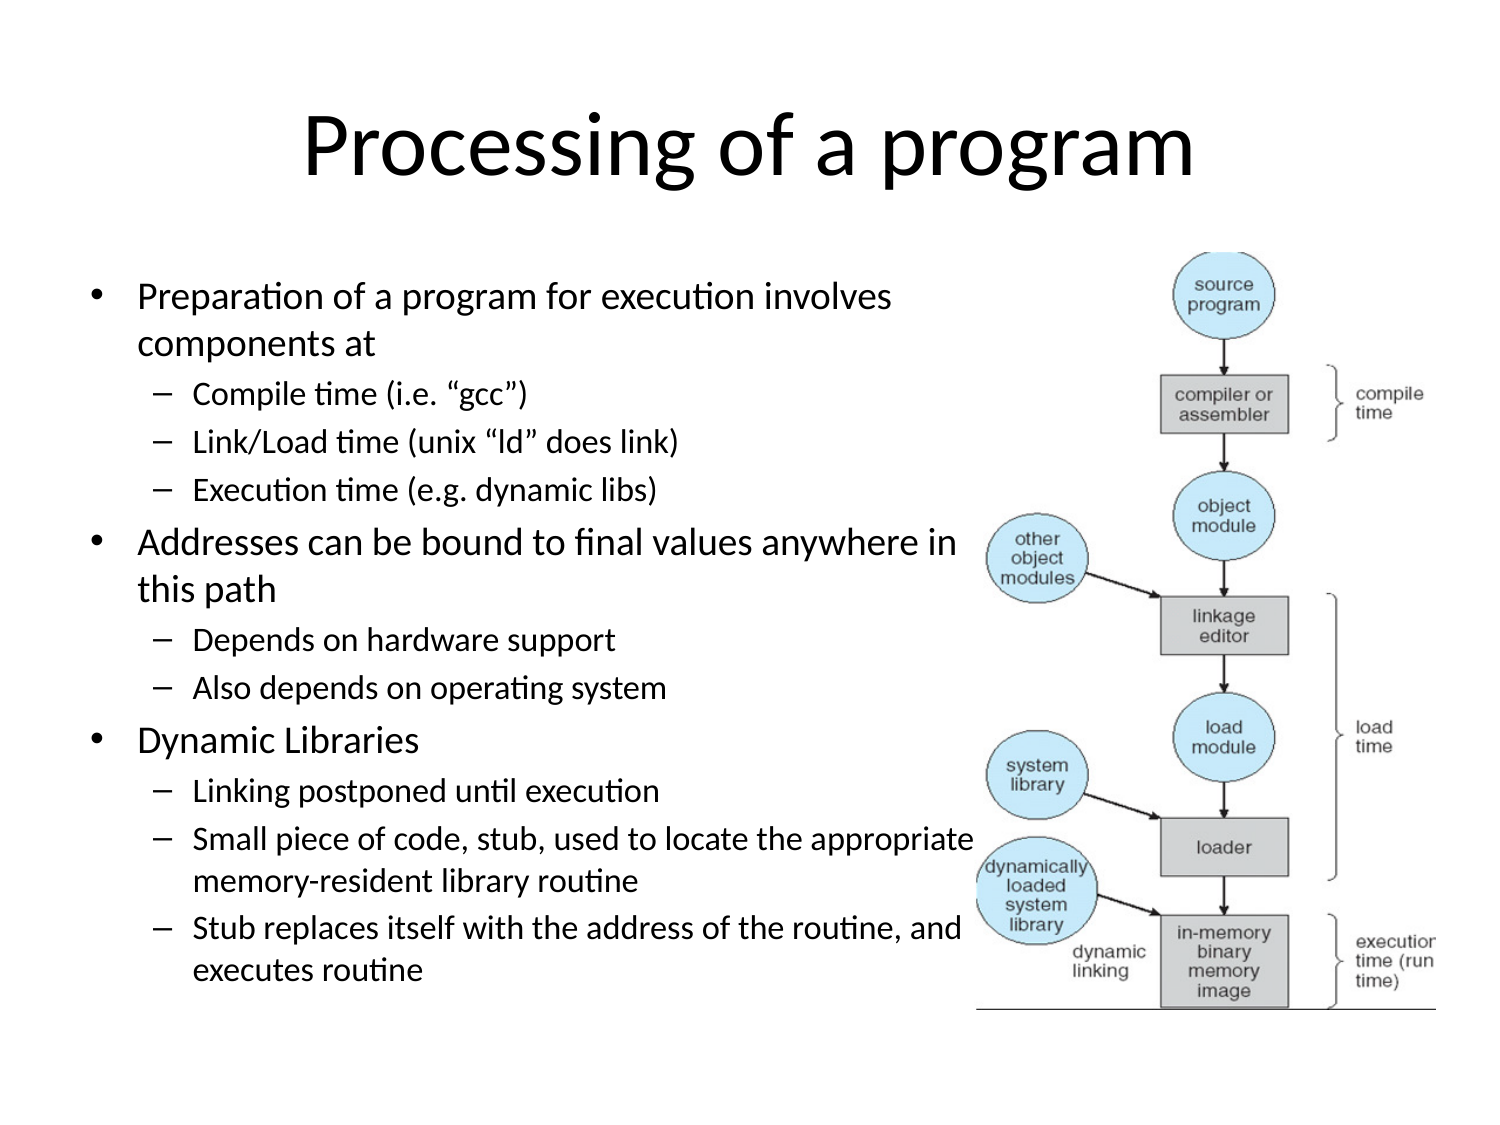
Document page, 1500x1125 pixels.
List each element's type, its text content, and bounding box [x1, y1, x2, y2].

list Preparation of a program for execution involves components at Compile time (i.e. “gcc”) Link/Load time (unix “ld” does link) Execution time (e.g. dynamic libs) Addresses can be bound to final values anywhere in this path Depends on hardware support Also depends on operating system Dynamic Libraries Linking postponed until execution Small piece of code, stub, used to locate the appropriate memory-resident library routine Stub replaces itself with the address of the routine, and executes routine [75, 262, 969, 1005]
title Processing of a program [75, 45, 1425, 233]
picture [974, 251, 1436, 1010]
